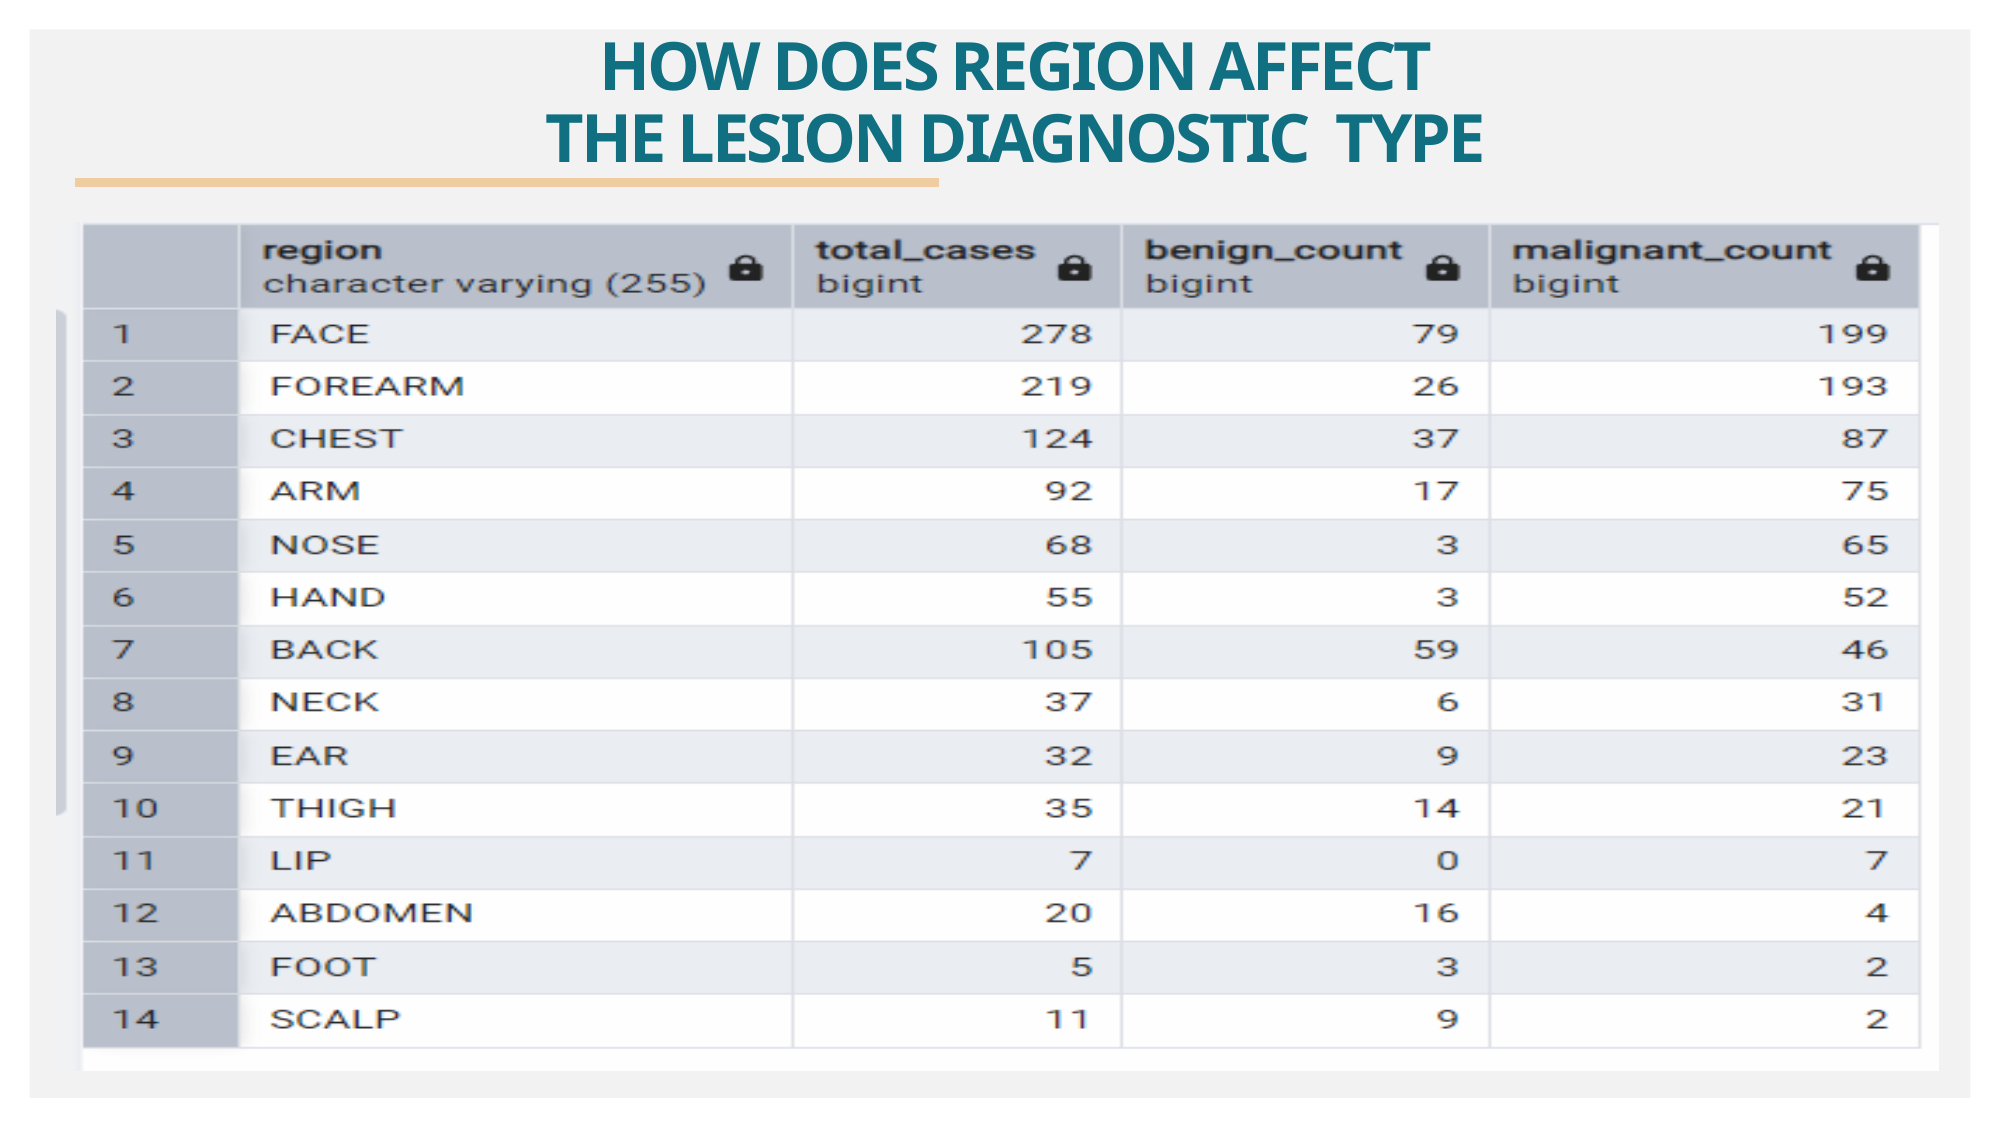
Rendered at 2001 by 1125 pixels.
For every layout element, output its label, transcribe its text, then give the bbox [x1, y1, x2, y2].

title How does region affect the lesion diagnostic type [75, 32, 1957, 101]
picture [56, 222, 1939, 1071]
